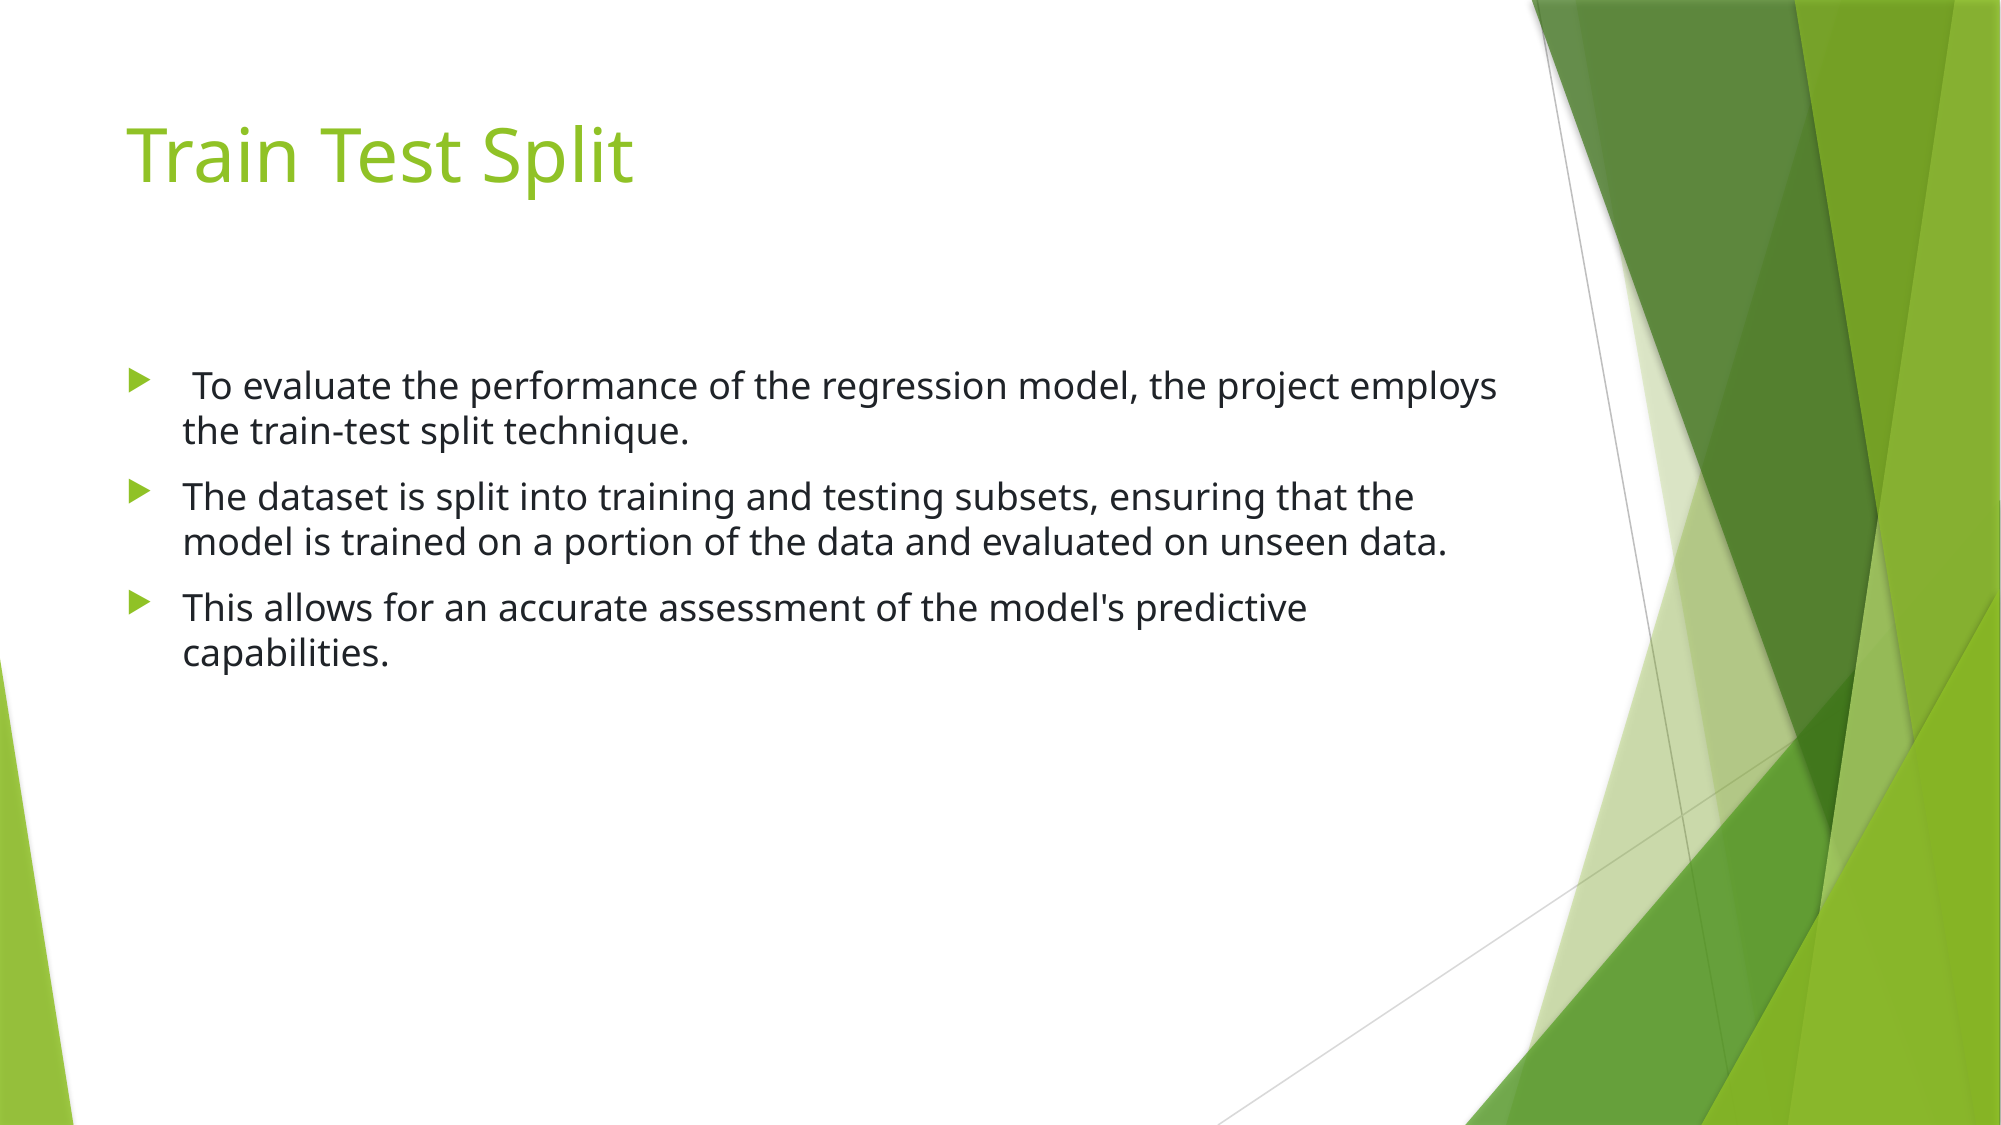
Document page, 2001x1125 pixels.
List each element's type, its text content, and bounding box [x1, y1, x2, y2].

list To evaluate the performance of the regression model, the project employs the train-test split technique. The dataset is split into training and testing subsets, ensuring that the model is trained on a portion of the data and evaluated on unseen data. This allows for an accurate assessment of the model's predictive capabilities. [111, 354, 1522, 992]
title Train Test Split [111, 99, 1522, 317]
